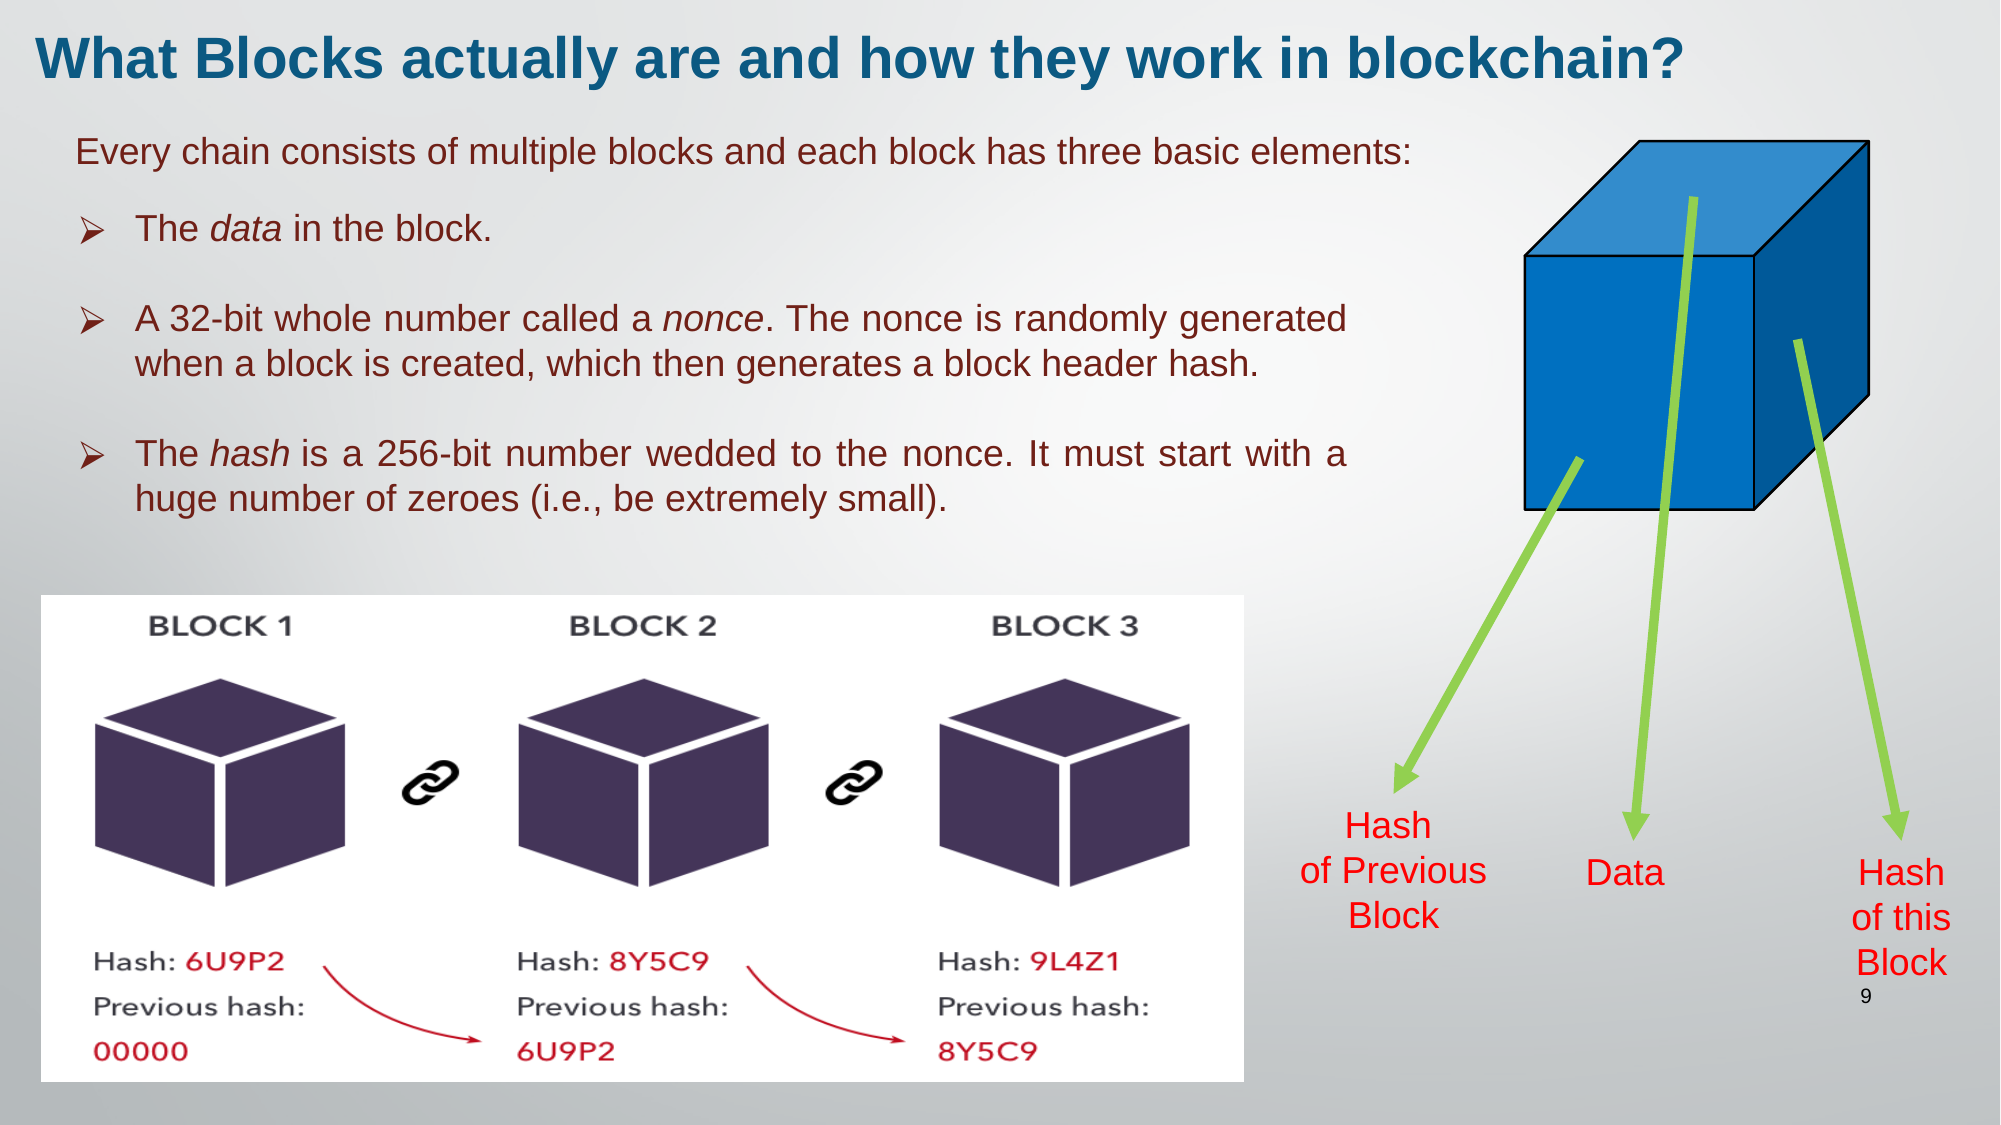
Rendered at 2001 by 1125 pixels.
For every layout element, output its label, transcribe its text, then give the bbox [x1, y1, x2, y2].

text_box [1797, 339, 1902, 842]
text_box What Blocks actually are and how they work in blockchain? [20, 12, 1716, 98]
text_box The data in the block. A 32-bit whole number called a nonce. The nonce is randomly generated when a block is created, which then generates a block header hash. The hash is a 256-bit number wedded to the nonce. It must start with a huge number of zeroes (i.e., be extremely small). [63, 196, 1363, 527]
text_box Hash of this Block [1827, 840, 1976, 991]
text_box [1393, 457, 1581, 795]
text_box [1524, 141, 1869, 510]
text_box Every chain consists of multiple blocks and each block has three basic elements: [60, 119, 1433, 180]
text_box Data [1570, 840, 1696, 901]
picture [0, 0, 2001, 1125]
text_box Hash of Previous Block [1284, 793, 1503, 944]
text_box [1633, 196, 1695, 842]
slide_number ‹#› [1796, 965, 1887, 1025]
